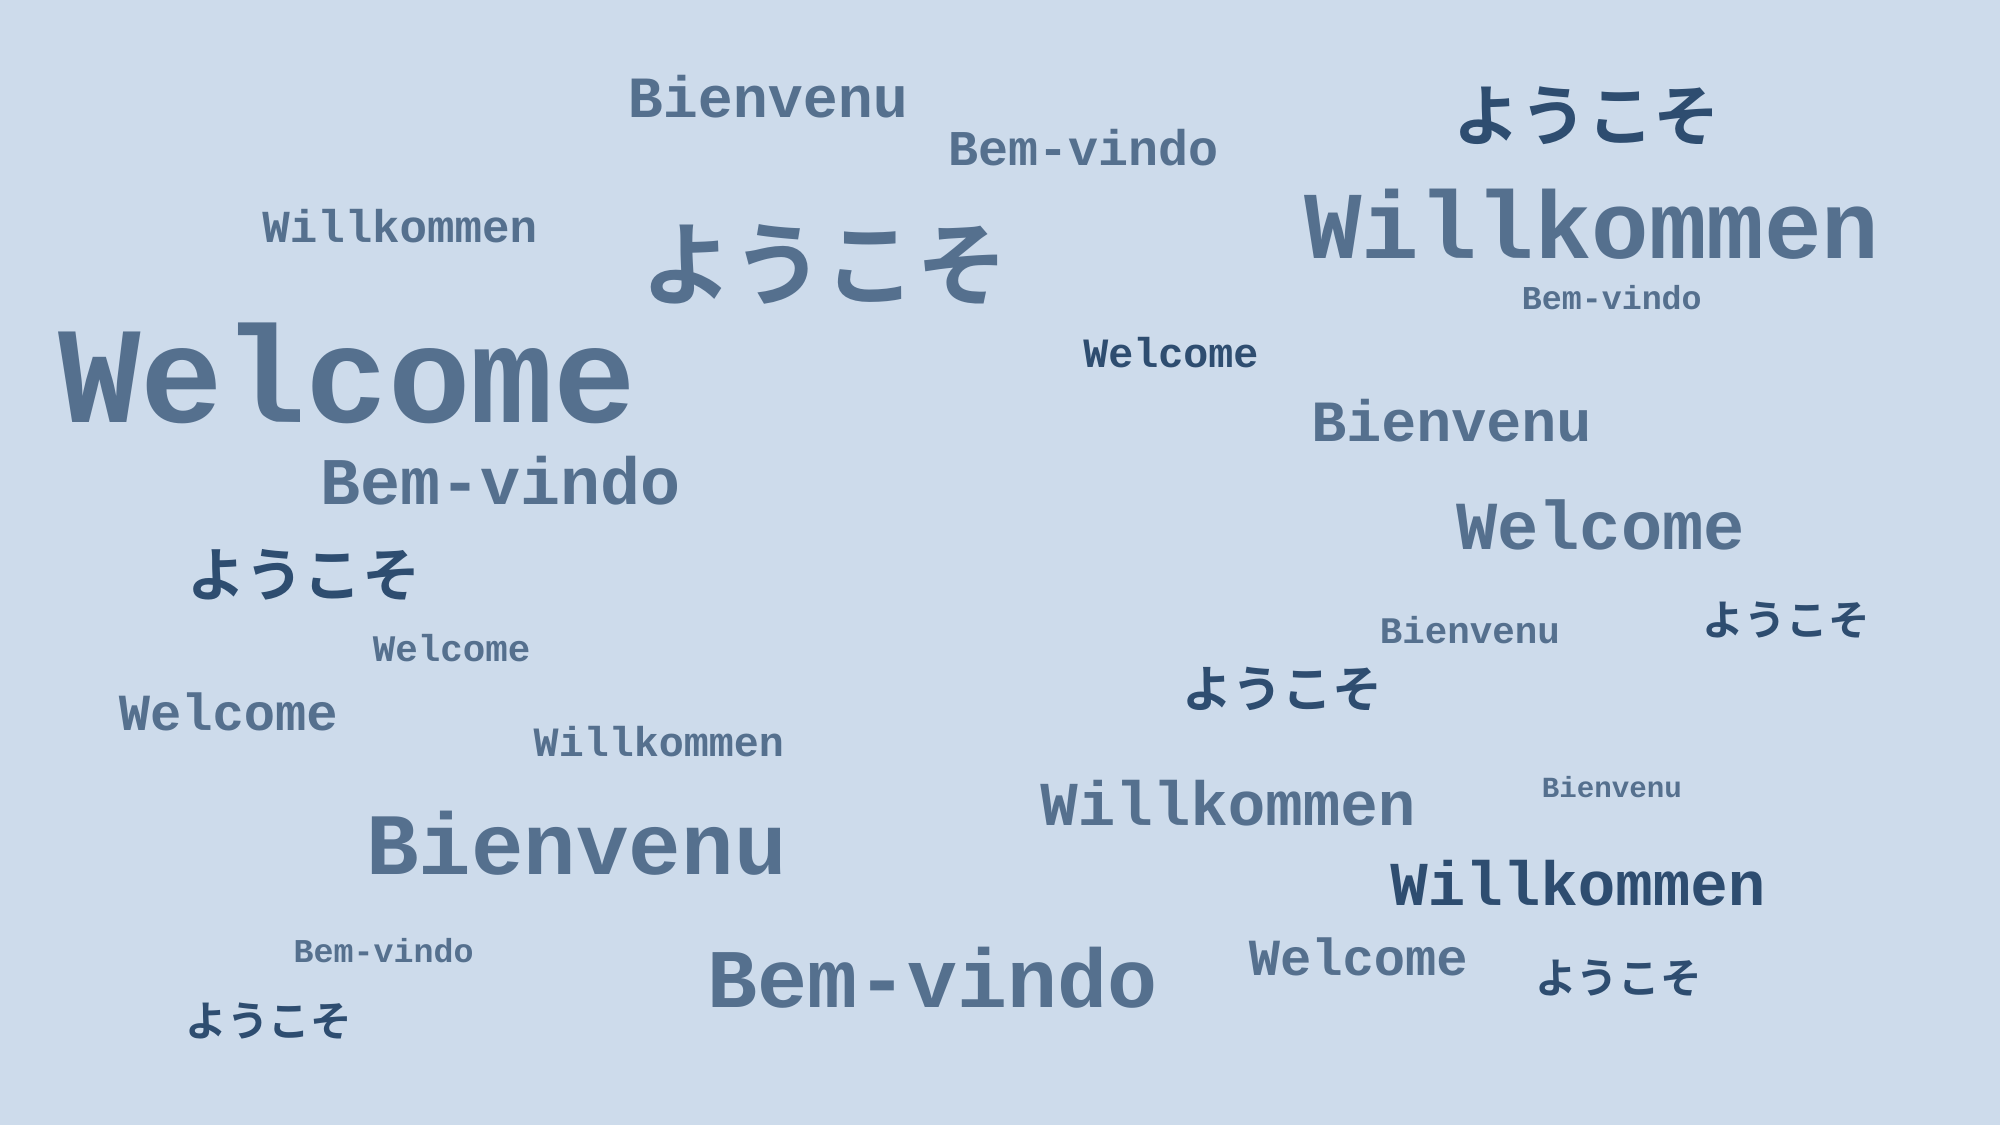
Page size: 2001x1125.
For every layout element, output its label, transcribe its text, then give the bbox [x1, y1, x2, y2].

text_box ようこそ [1389, 944, 1848, 1009]
text_box ようこそ [1557, 586, 2000, 652]
text_box Welcome [997, 318, 1344, 384]
text_box ようこそ [40, 987, 498, 1053]
text_box ようこそ [1358, 66, 1816, 162]
text_box ようこそ [74, 530, 533, 616]
text_box Willkommen [1209, 835, 1946, 926]
text_box ようこそ [1053, 650, 1512, 725]
text_box [0, 0, 2000, 1125]
